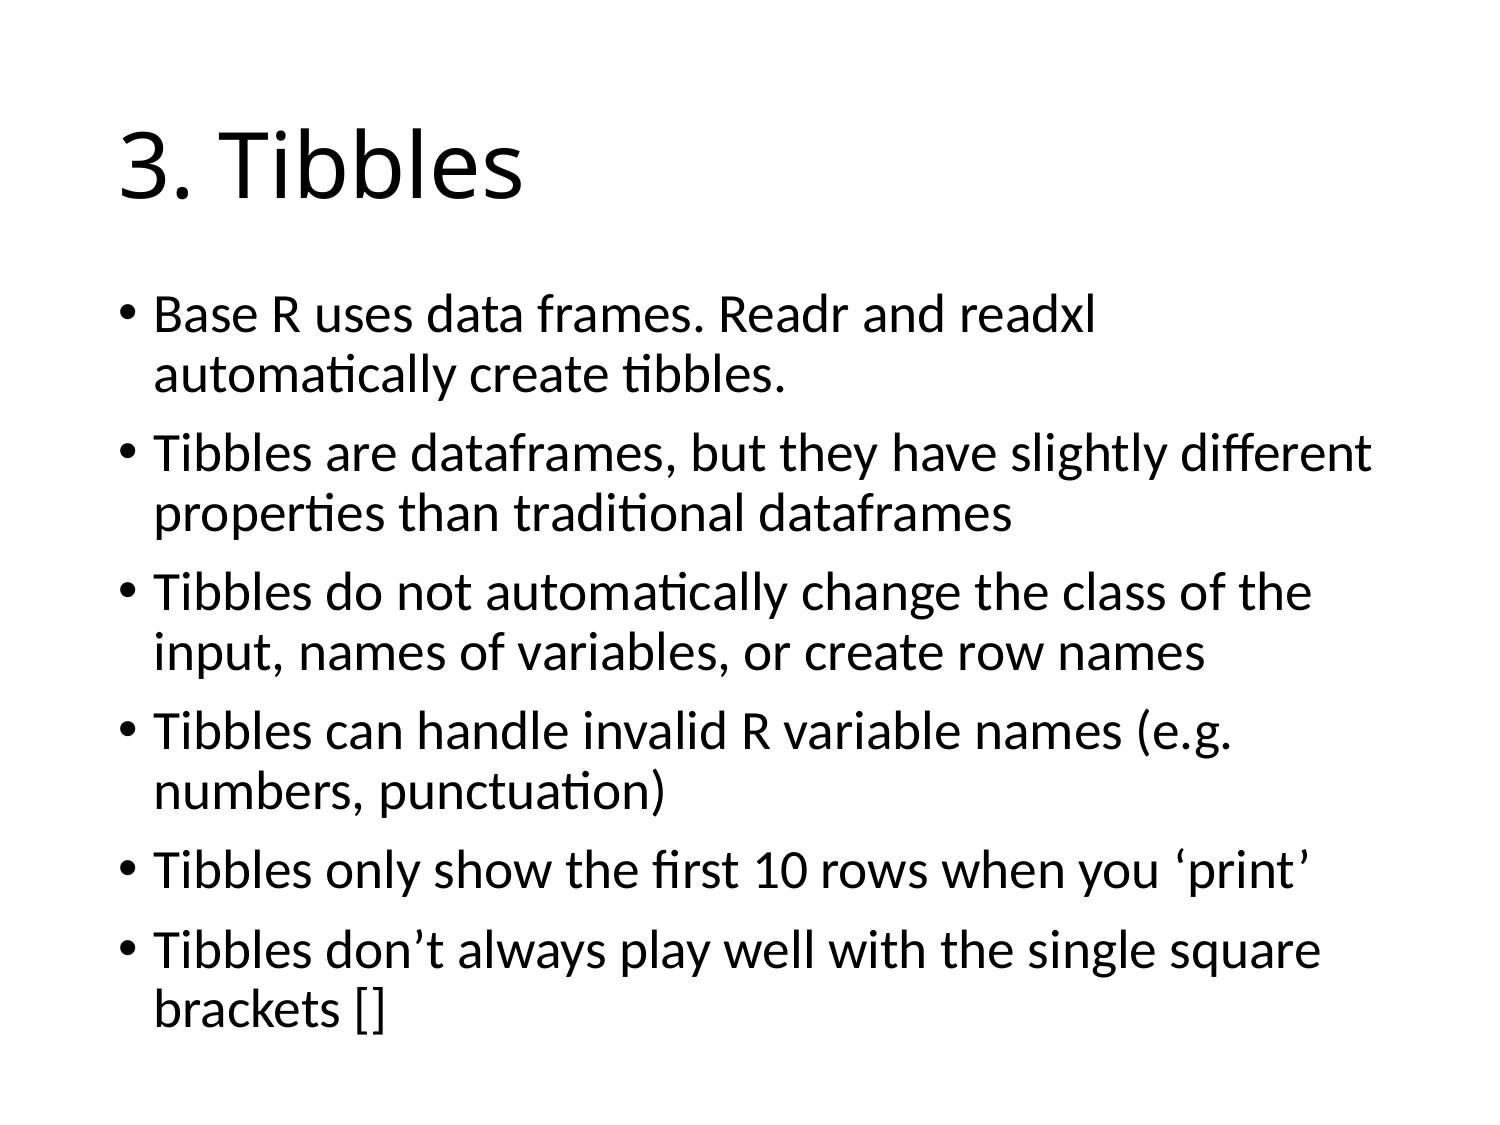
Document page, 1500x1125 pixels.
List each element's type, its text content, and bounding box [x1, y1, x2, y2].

title 3. Tibbles [103, 59, 1397, 277]
list Base R uses data frames. Readr and readxl automatically create tibbles. Tibbles are dataframes, but they have slightly different properties than traditional dataframes Tibbles do not automatically change the class of the input, names of variables, or create row names Tibbles can handle invalid R variable names (e.g. numbers, punctuation) Tibbles only show the first 10 rows when you ‘print’ Tibbles don’t always play well with the single square brackets [] [103, 277, 1397, 1056]
